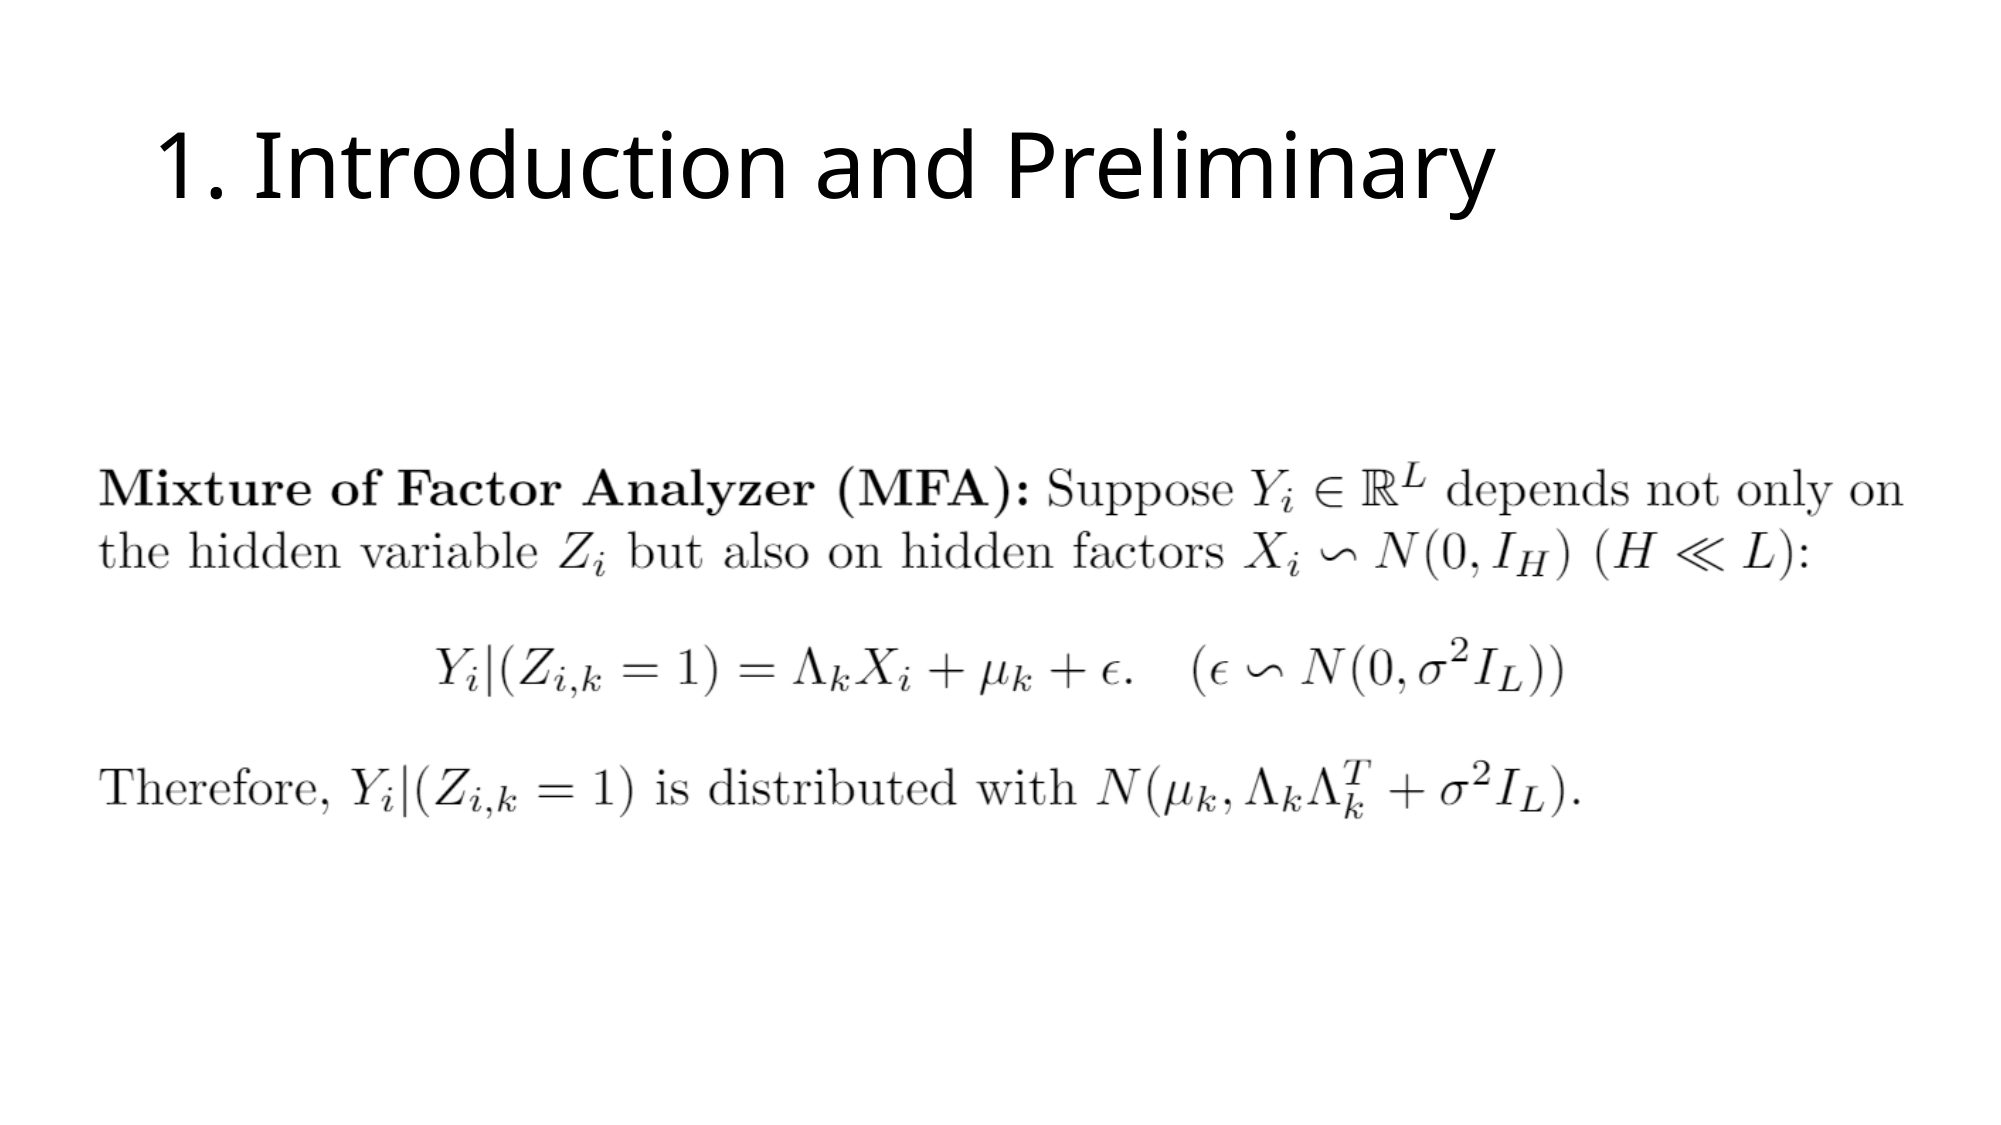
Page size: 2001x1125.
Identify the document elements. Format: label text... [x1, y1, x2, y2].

picture [79, 429, 1921, 857]
title 1. Introduction and Preliminary [137, 59, 1863, 278]
